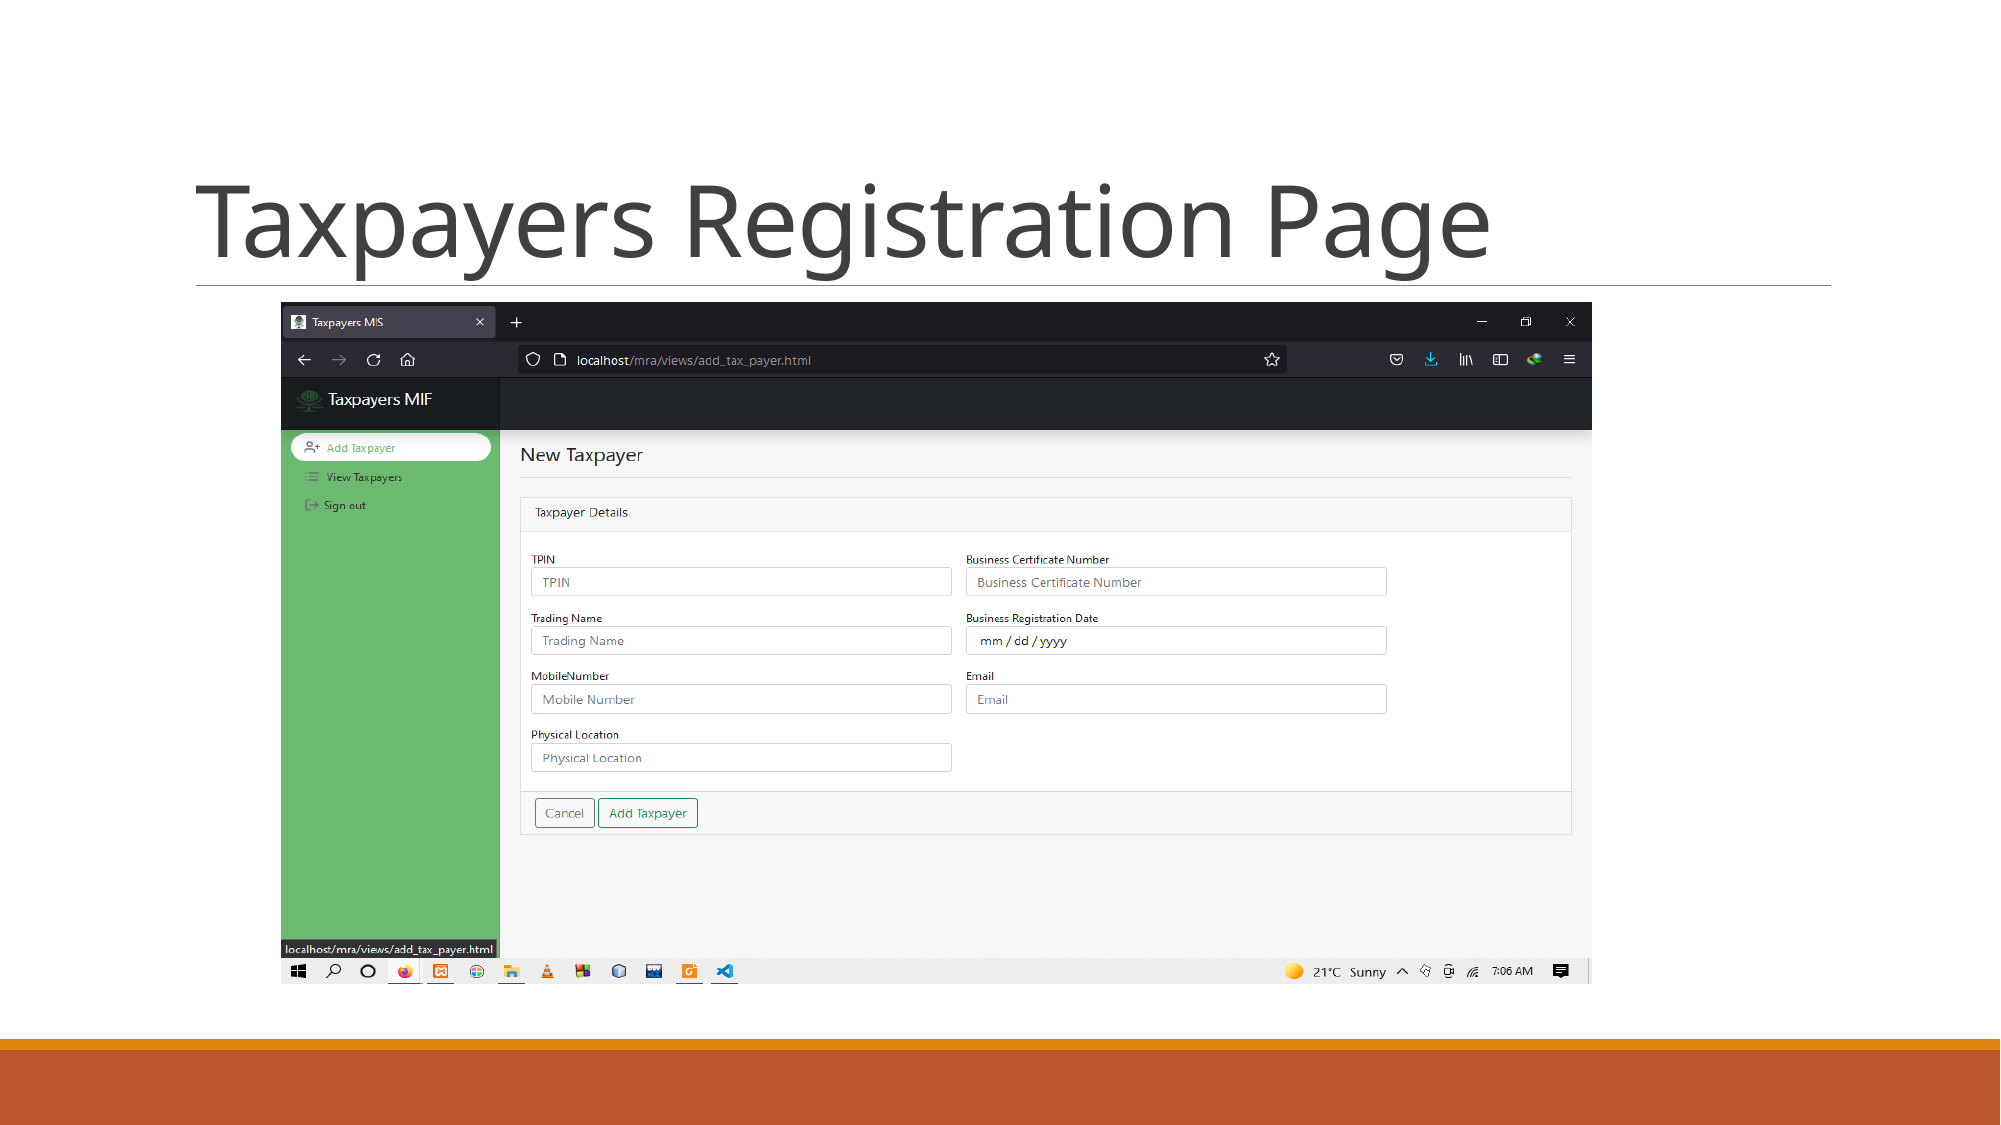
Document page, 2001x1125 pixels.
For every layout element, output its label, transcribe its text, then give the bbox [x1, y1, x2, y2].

title Taxpayers Registration Page [180, 47, 1830, 285]
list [280, 302, 1593, 984]
